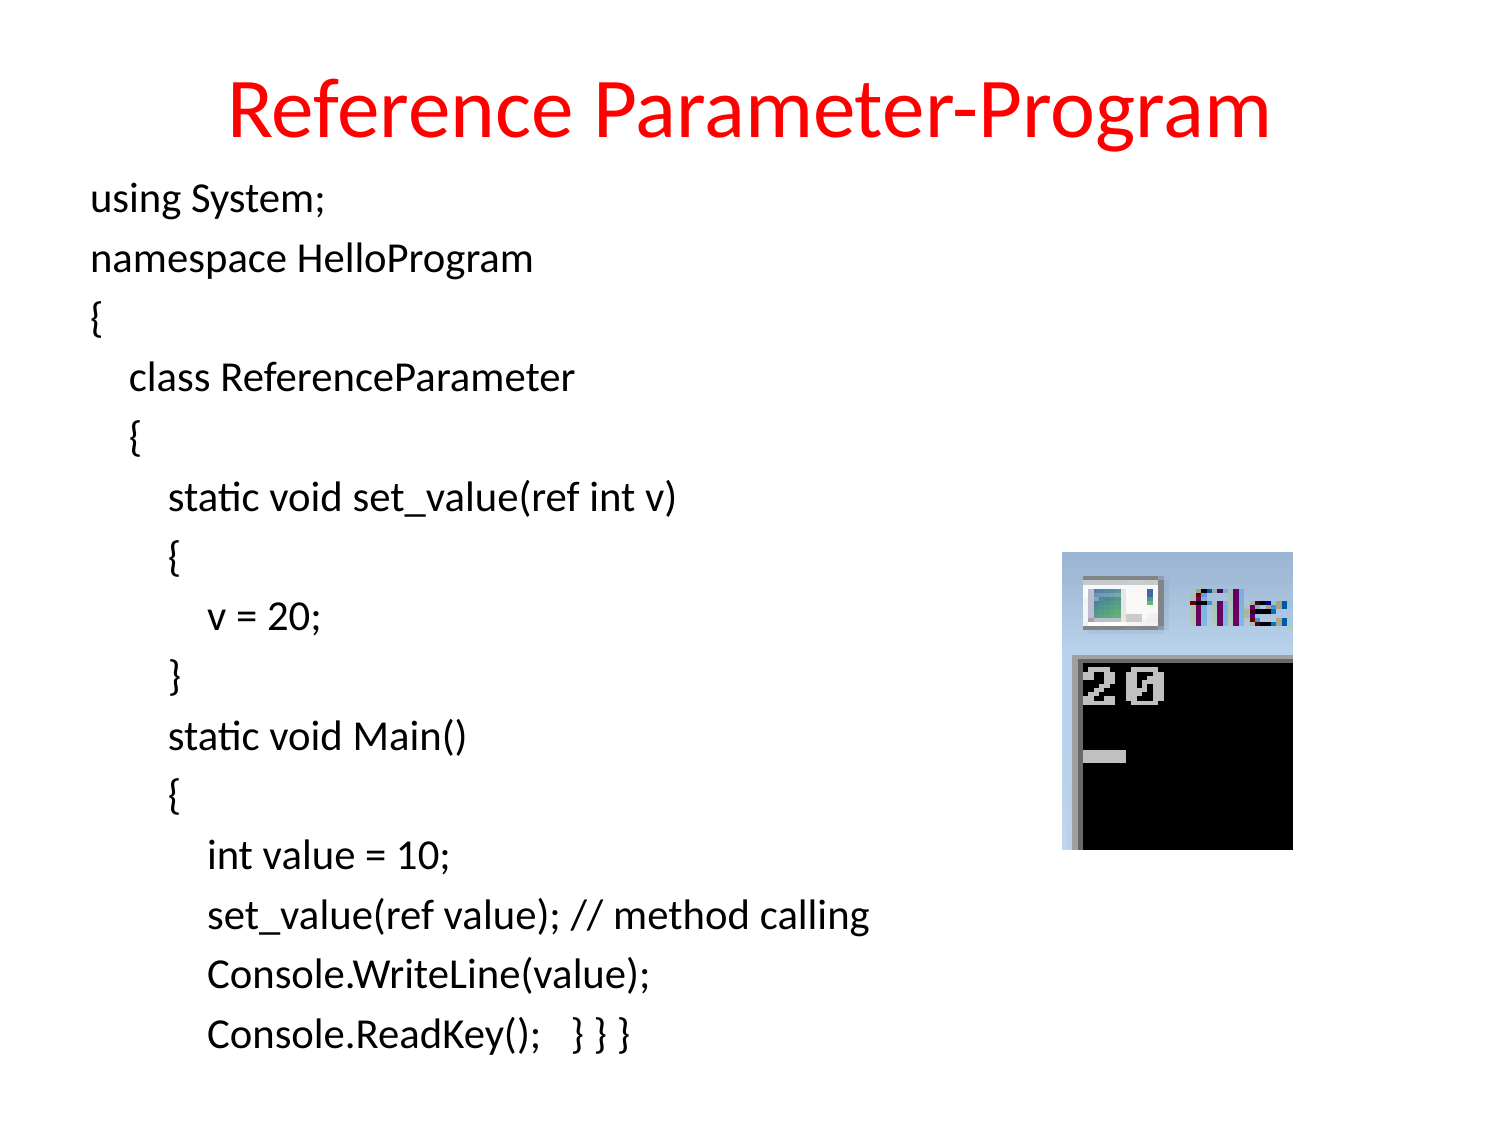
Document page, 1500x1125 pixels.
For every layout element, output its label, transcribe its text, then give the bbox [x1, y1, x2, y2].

picture [1062, 552, 1293, 851]
title Reference Parameter-Program [75, 45, 1425, 162]
list using System; namespace HelloProgram { class ReferenceParameter { static void set_value(ref int v) { v = 20; } static void Main() { int value = 10; set_value(ref value); // method calling Console.WriteLine(value); Console.ReadKey(); } } } [75, 162, 1425, 1075]
